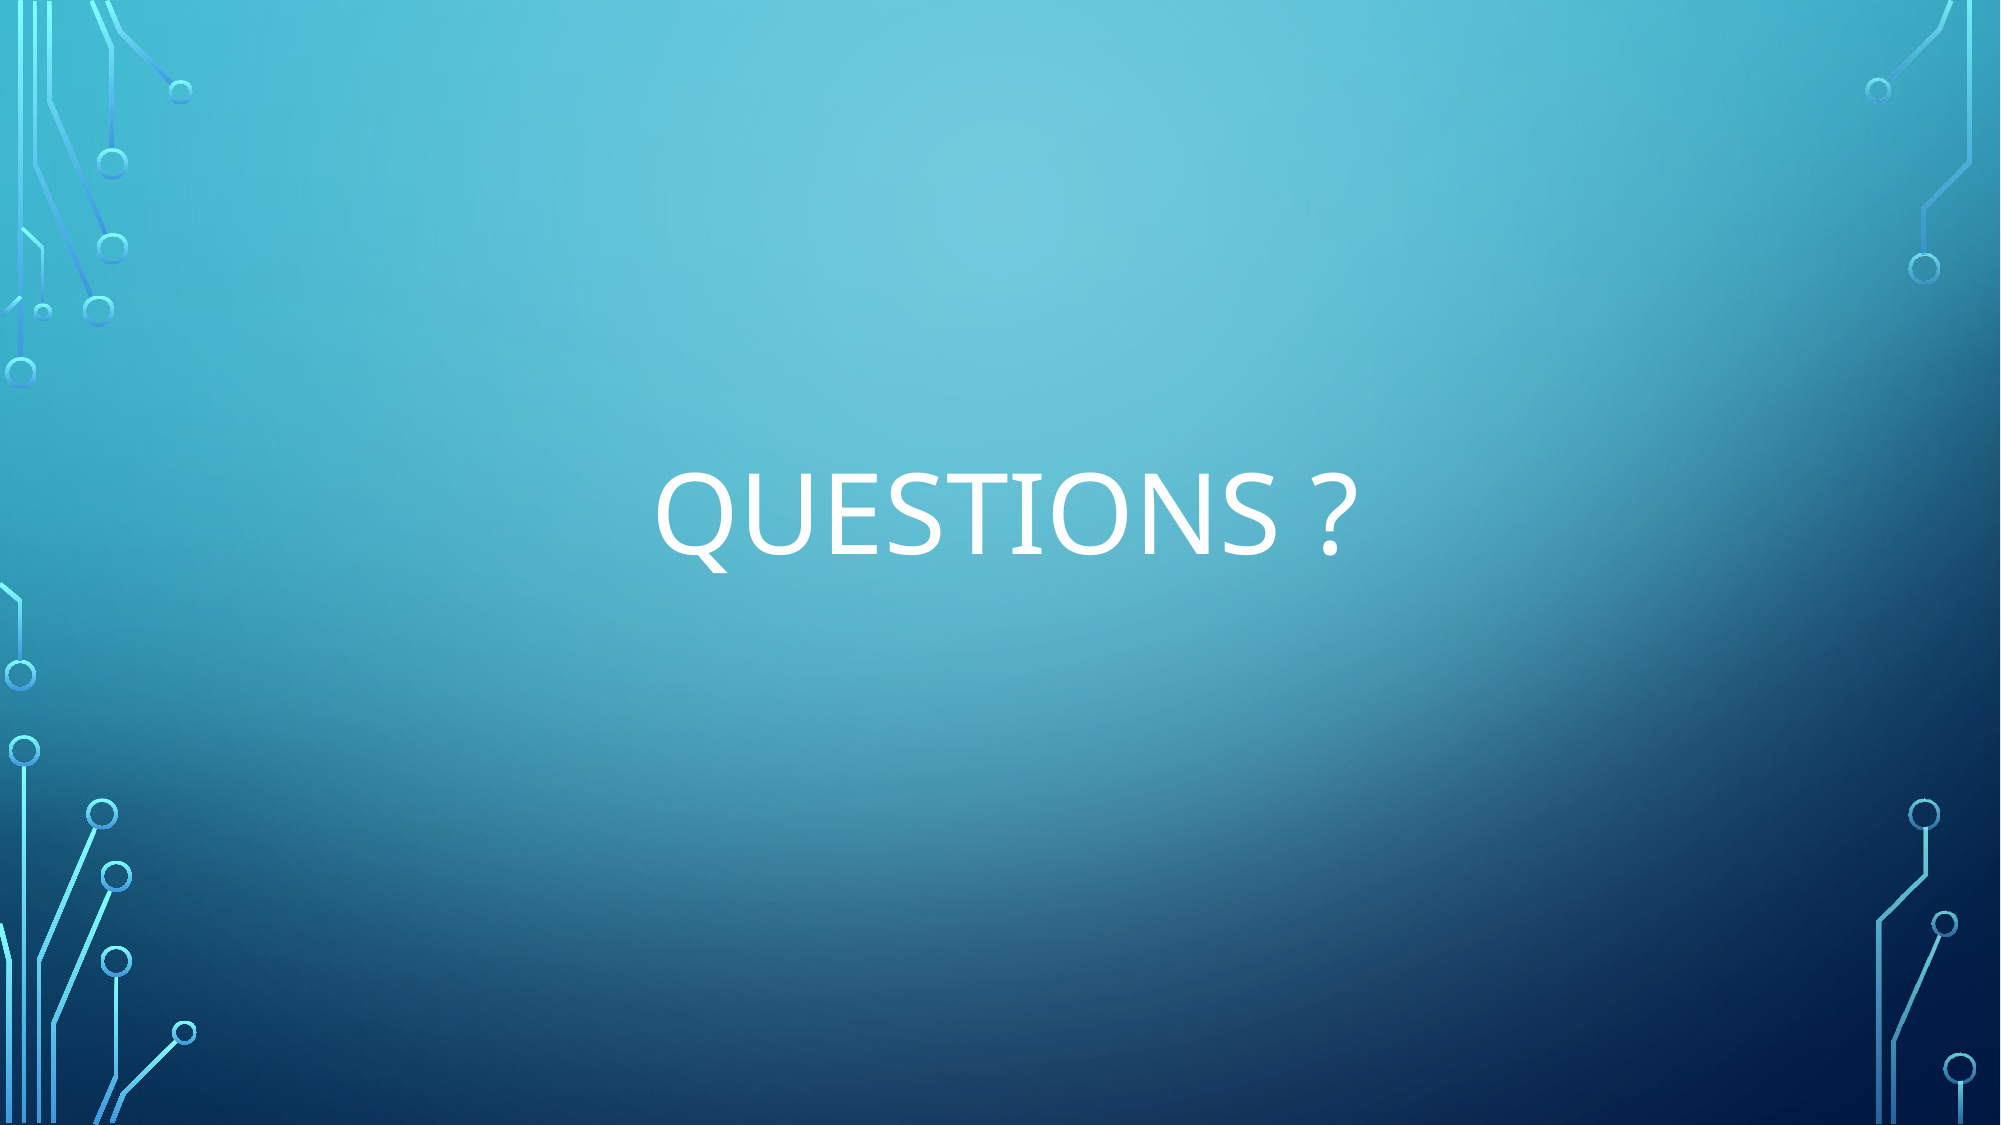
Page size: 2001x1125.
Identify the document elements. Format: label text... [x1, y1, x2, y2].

title Questions ? [193, 396, 1819, 640]
